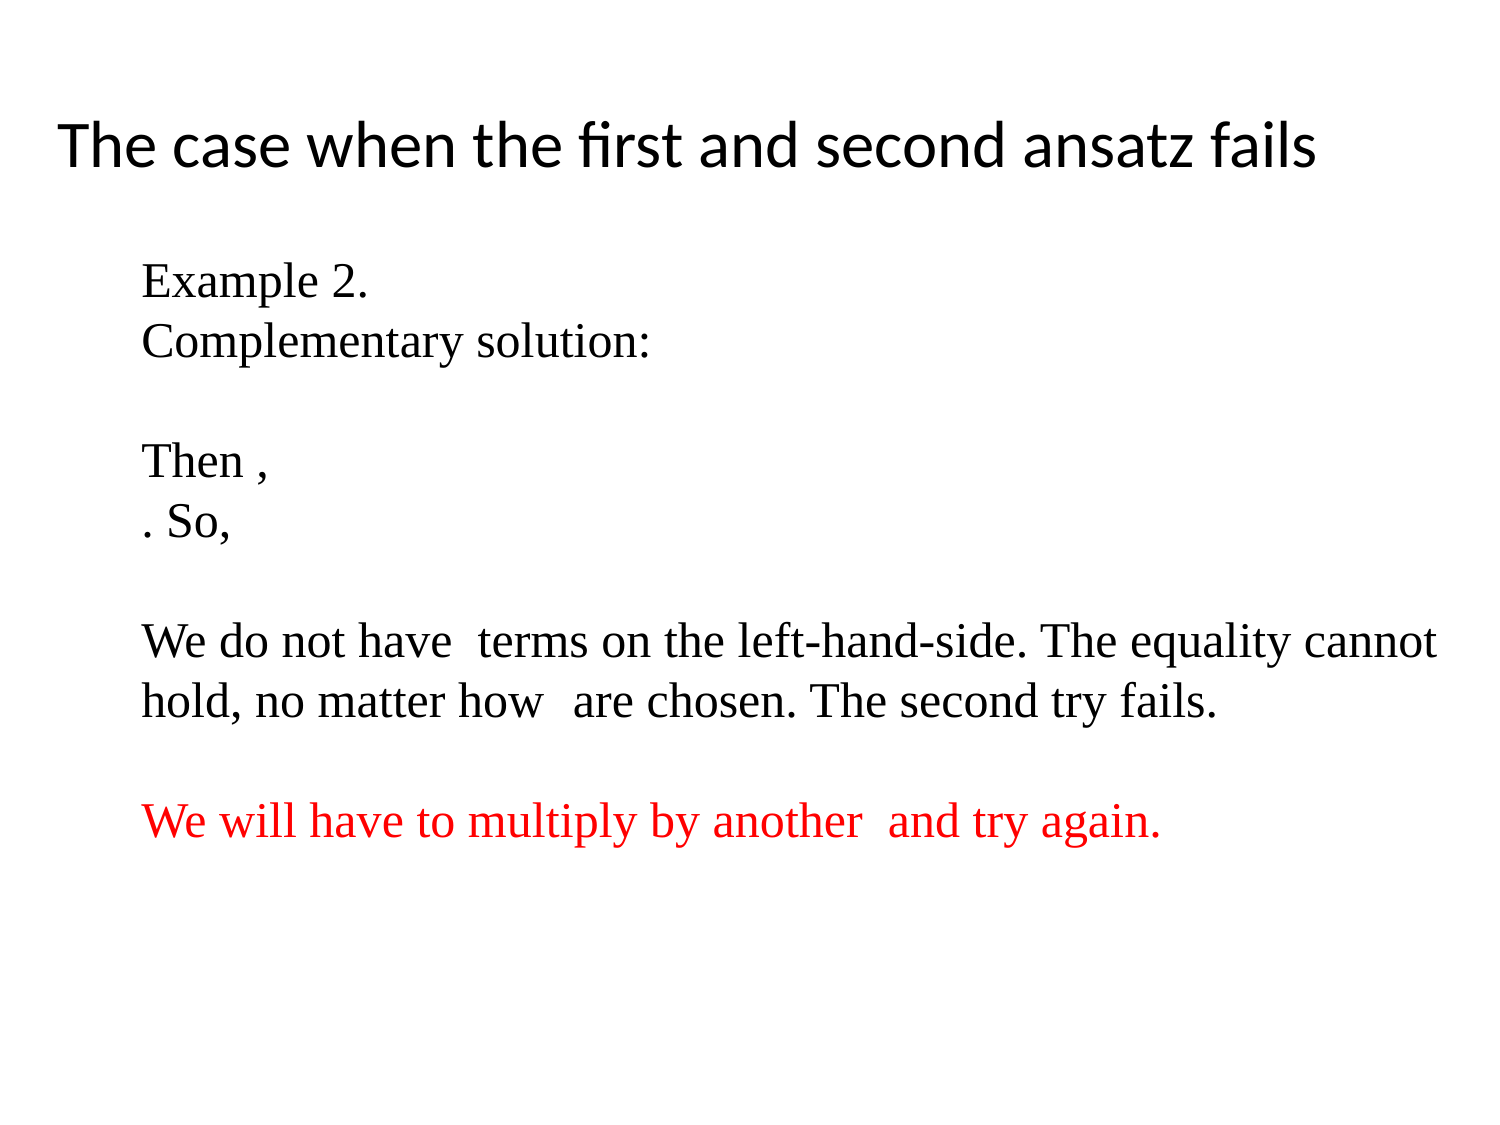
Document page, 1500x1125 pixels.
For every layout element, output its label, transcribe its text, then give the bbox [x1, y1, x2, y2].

text_box The case when the first and second ansatz fails [42, 93, 1404, 188]
